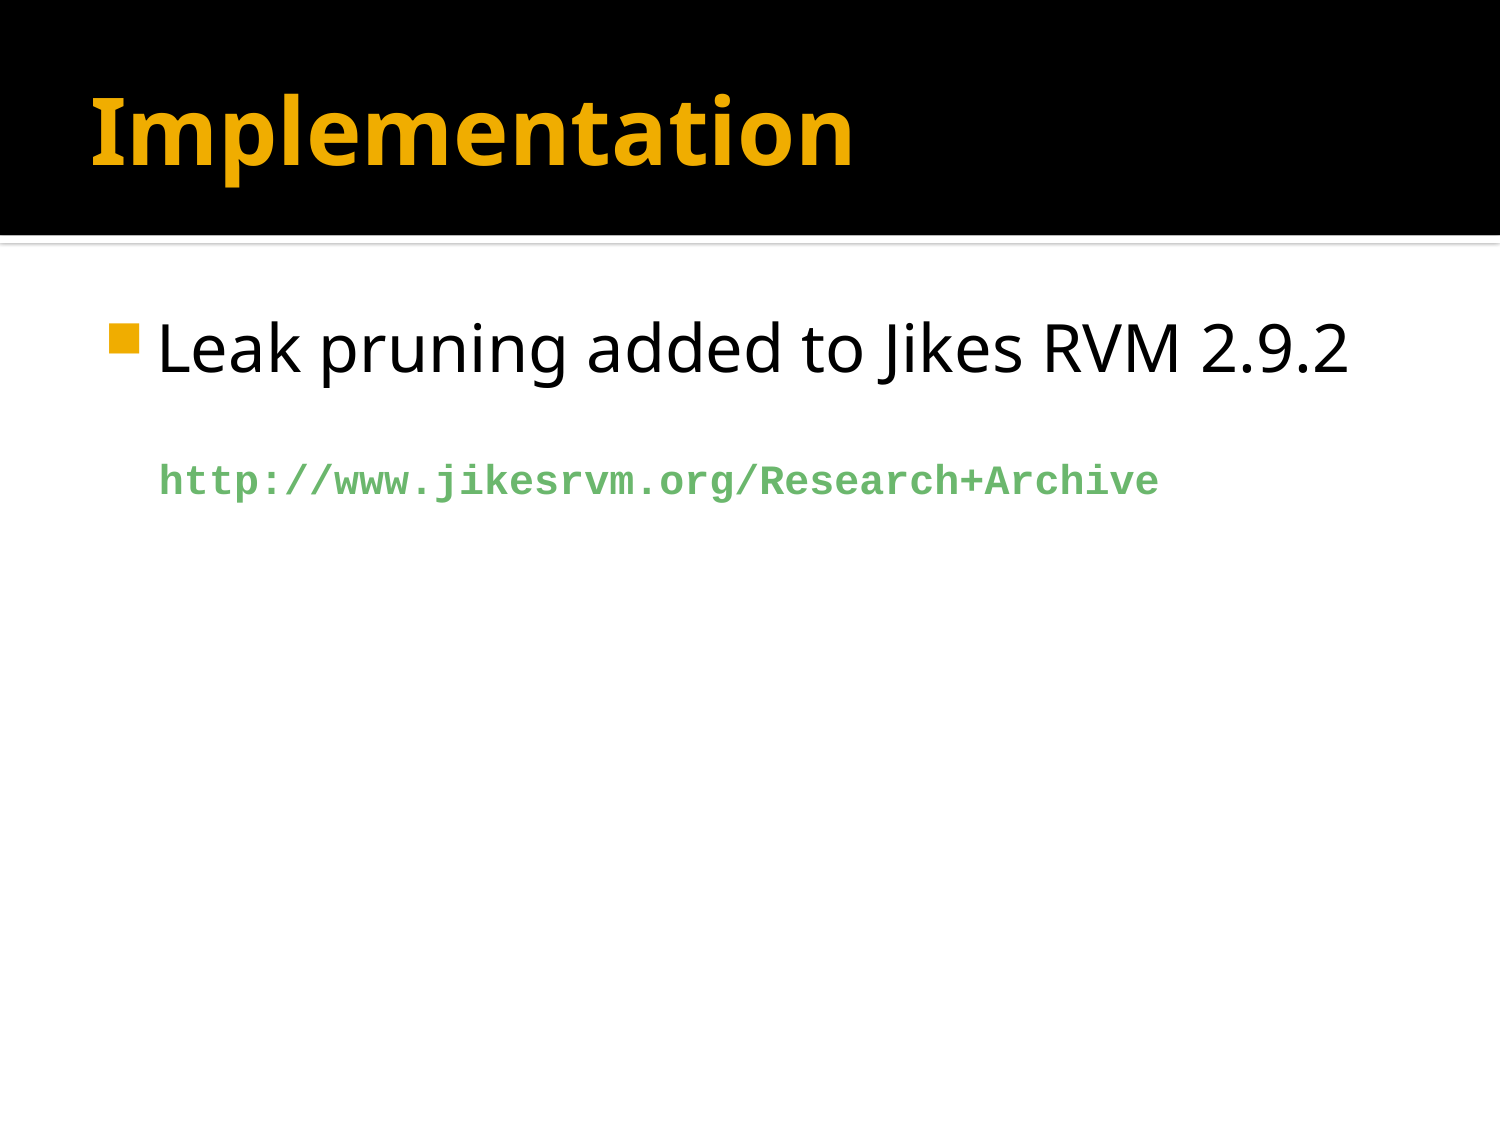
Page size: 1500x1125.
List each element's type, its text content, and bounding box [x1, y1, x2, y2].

title Implementation [75, 25, 1425, 231]
list Leak pruning added to Jikes RVM 2.9.2 http://www.jikesrvm.org/Research+Archive [75, 291, 1500, 1050]
